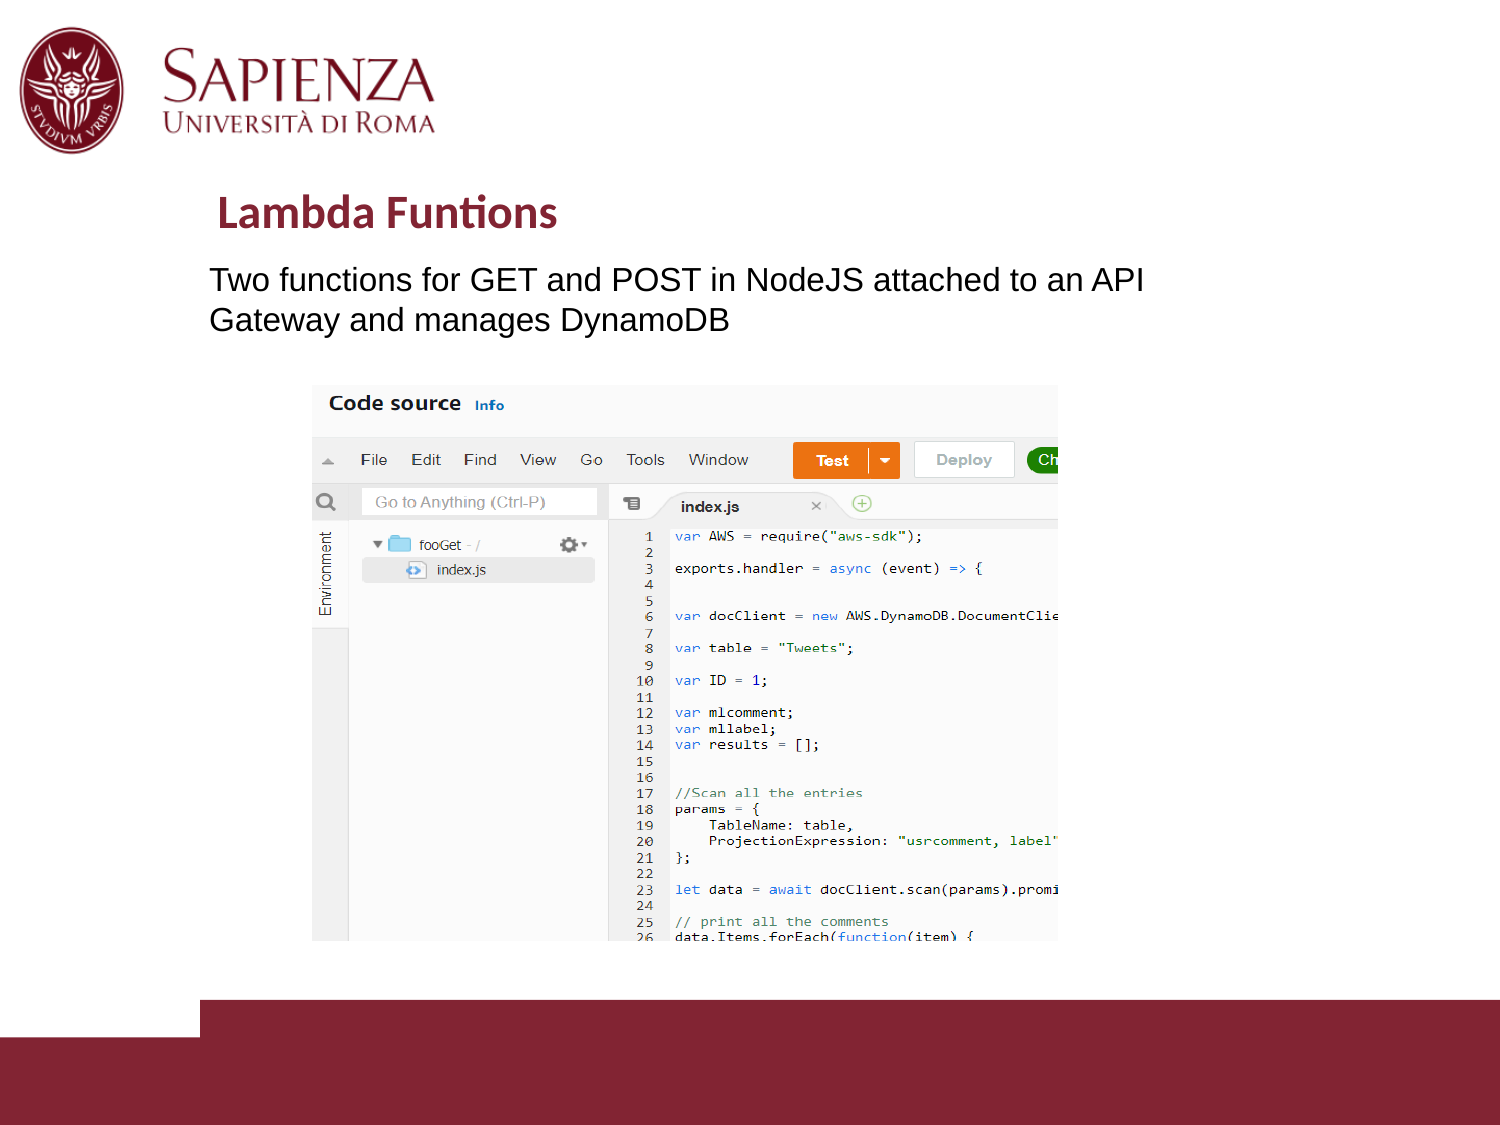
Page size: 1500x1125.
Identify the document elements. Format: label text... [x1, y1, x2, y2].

title Lambda Funtions [202, 172, 1419, 256]
text_box Two functions for GET and POST in NodeJS attached to an API Gateway and manages DynamoDB [171, 243, 1268, 354]
picture [312, 385, 1058, 941]
